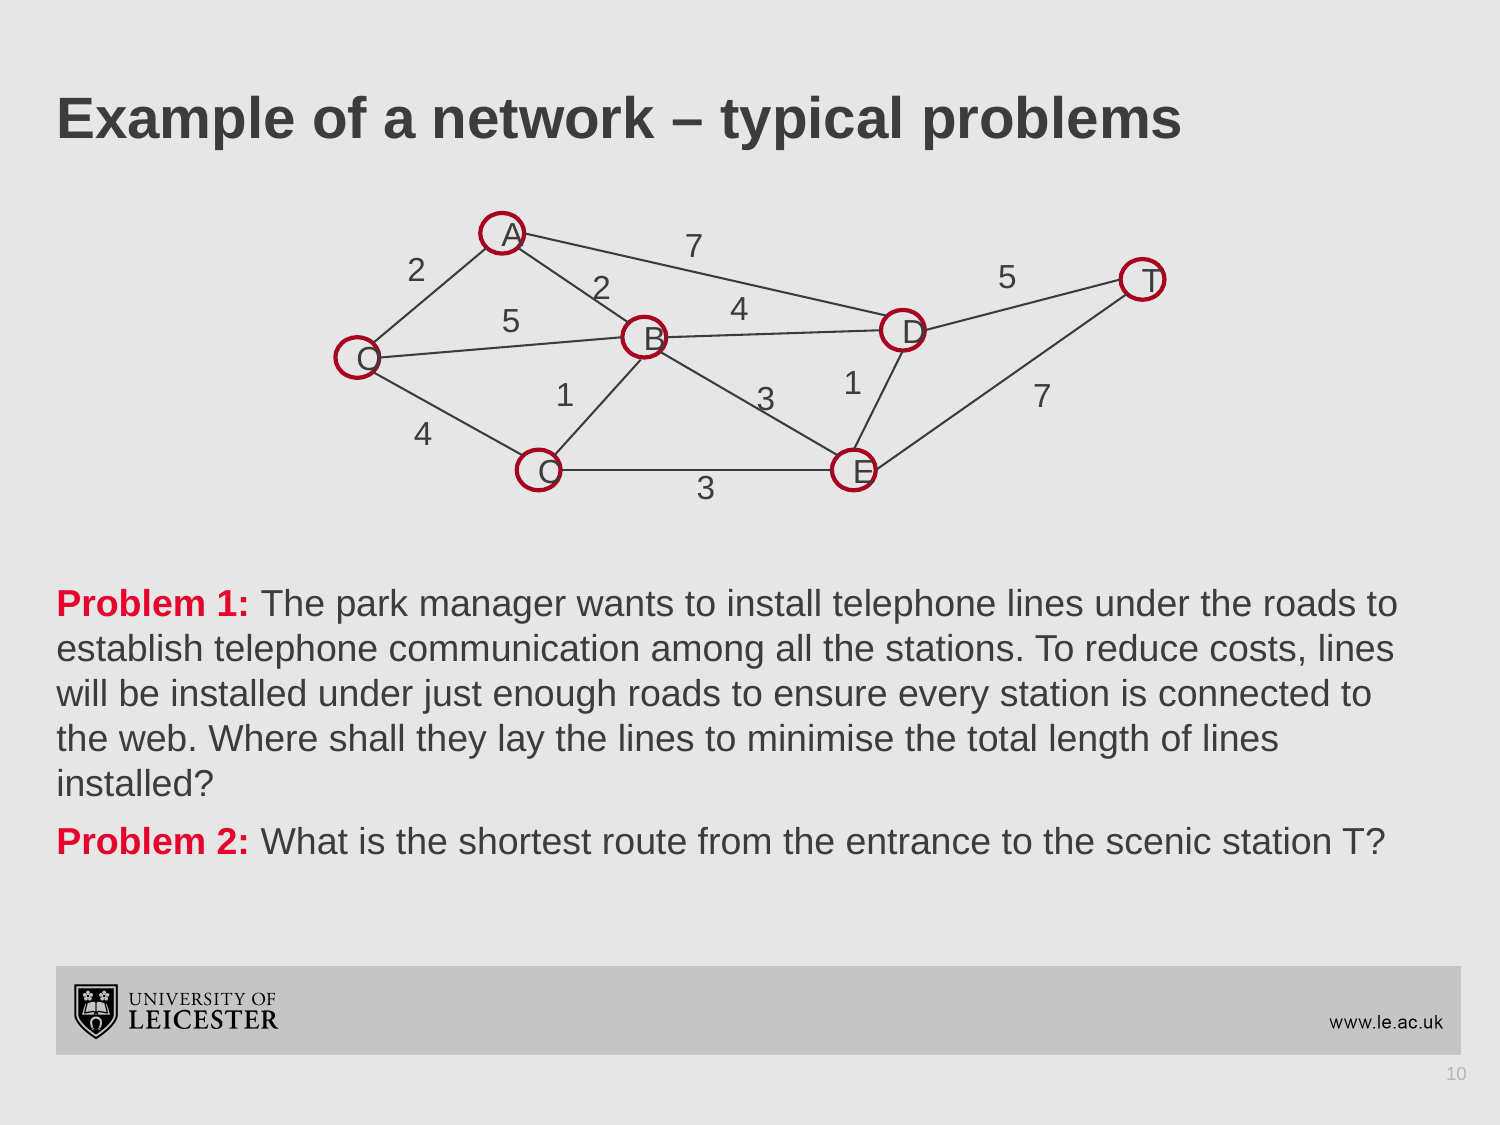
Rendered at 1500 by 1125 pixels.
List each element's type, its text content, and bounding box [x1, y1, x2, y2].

picture [56, 966, 1461, 1055]
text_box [335, 212, 1165, 515]
slide_number 10 [1144, 1042, 1482, 1103]
title Example of a network – typical problems [56, 80, 1442, 151]
list Problem 1: The park manager wants to install telephone lines under the roads to establish telephone communication among all the stations. To reduce costs, lines will be installed under just enough roads to ensure every station is connected to the web. Where shall they lay the lines to minimise the total length of lines installed? Problem 2: What is the shortest route from the entrance to the scenic station T? [56, 571, 1442, 870]
